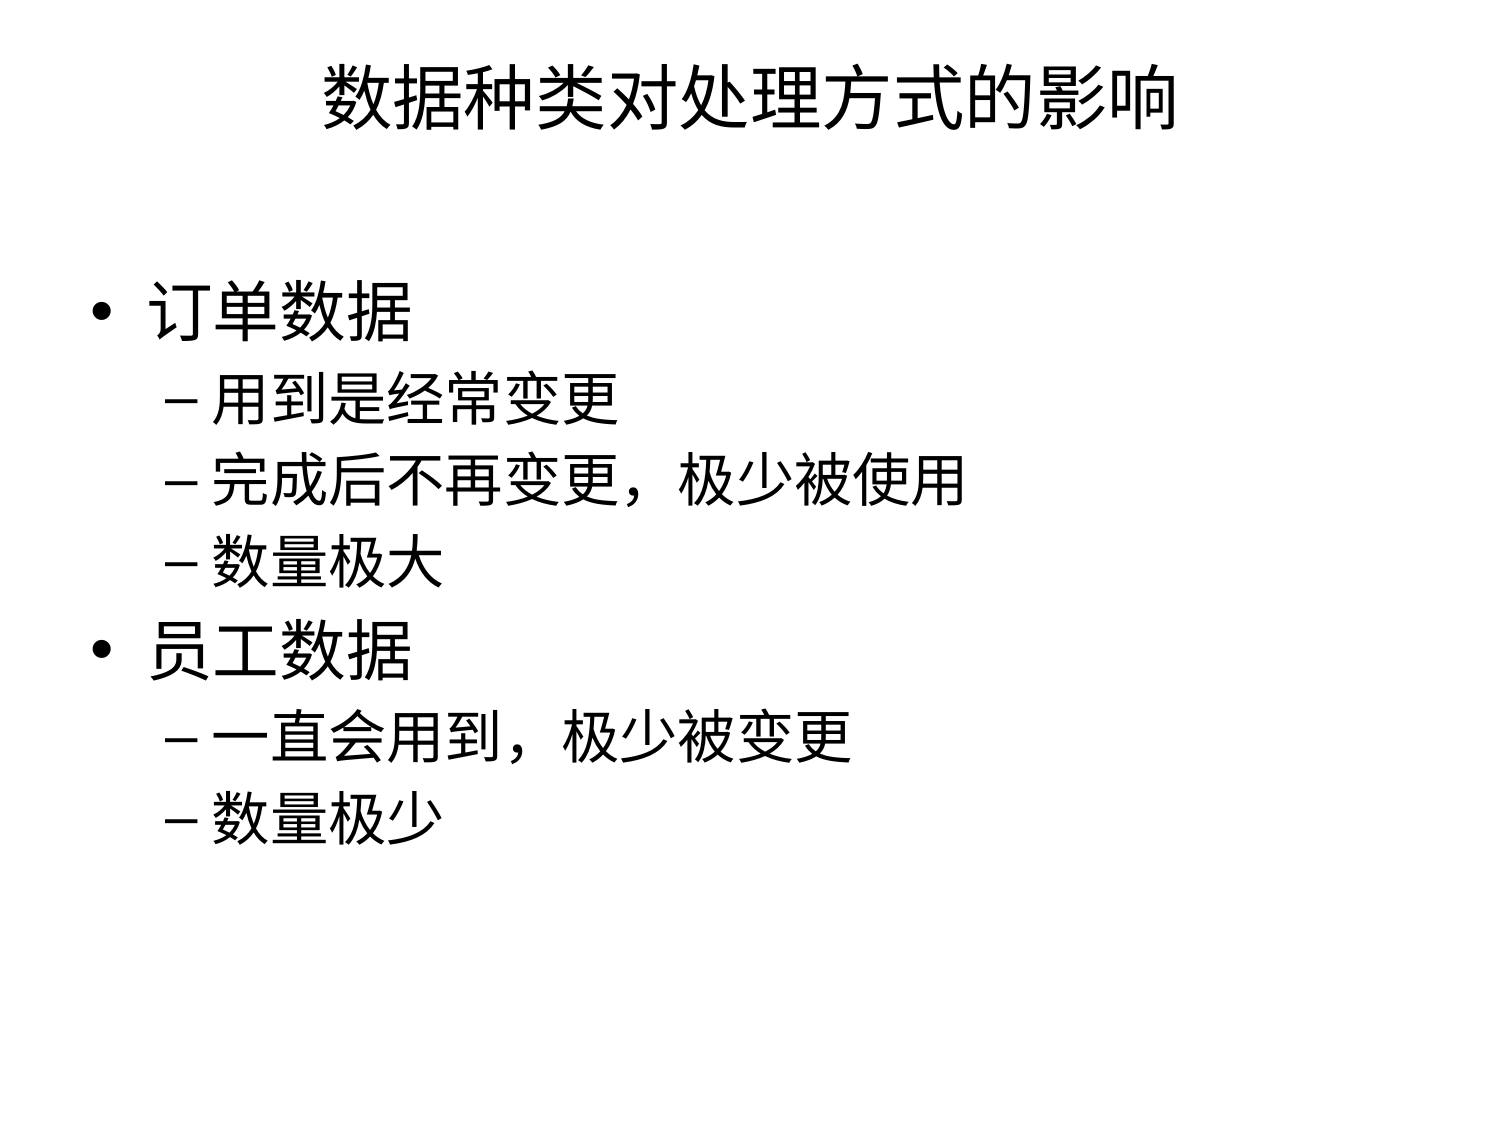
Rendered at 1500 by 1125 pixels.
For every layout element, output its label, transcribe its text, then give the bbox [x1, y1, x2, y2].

title 数据种类对处理方式的影响 [75, 45, 1425, 233]
list 订单数据 用到是经常变更 完成后不再变更，极少被使用 数量极大 员工数据 一直会用到，极少被变更 数量极少 [75, 262, 1425, 1005]
